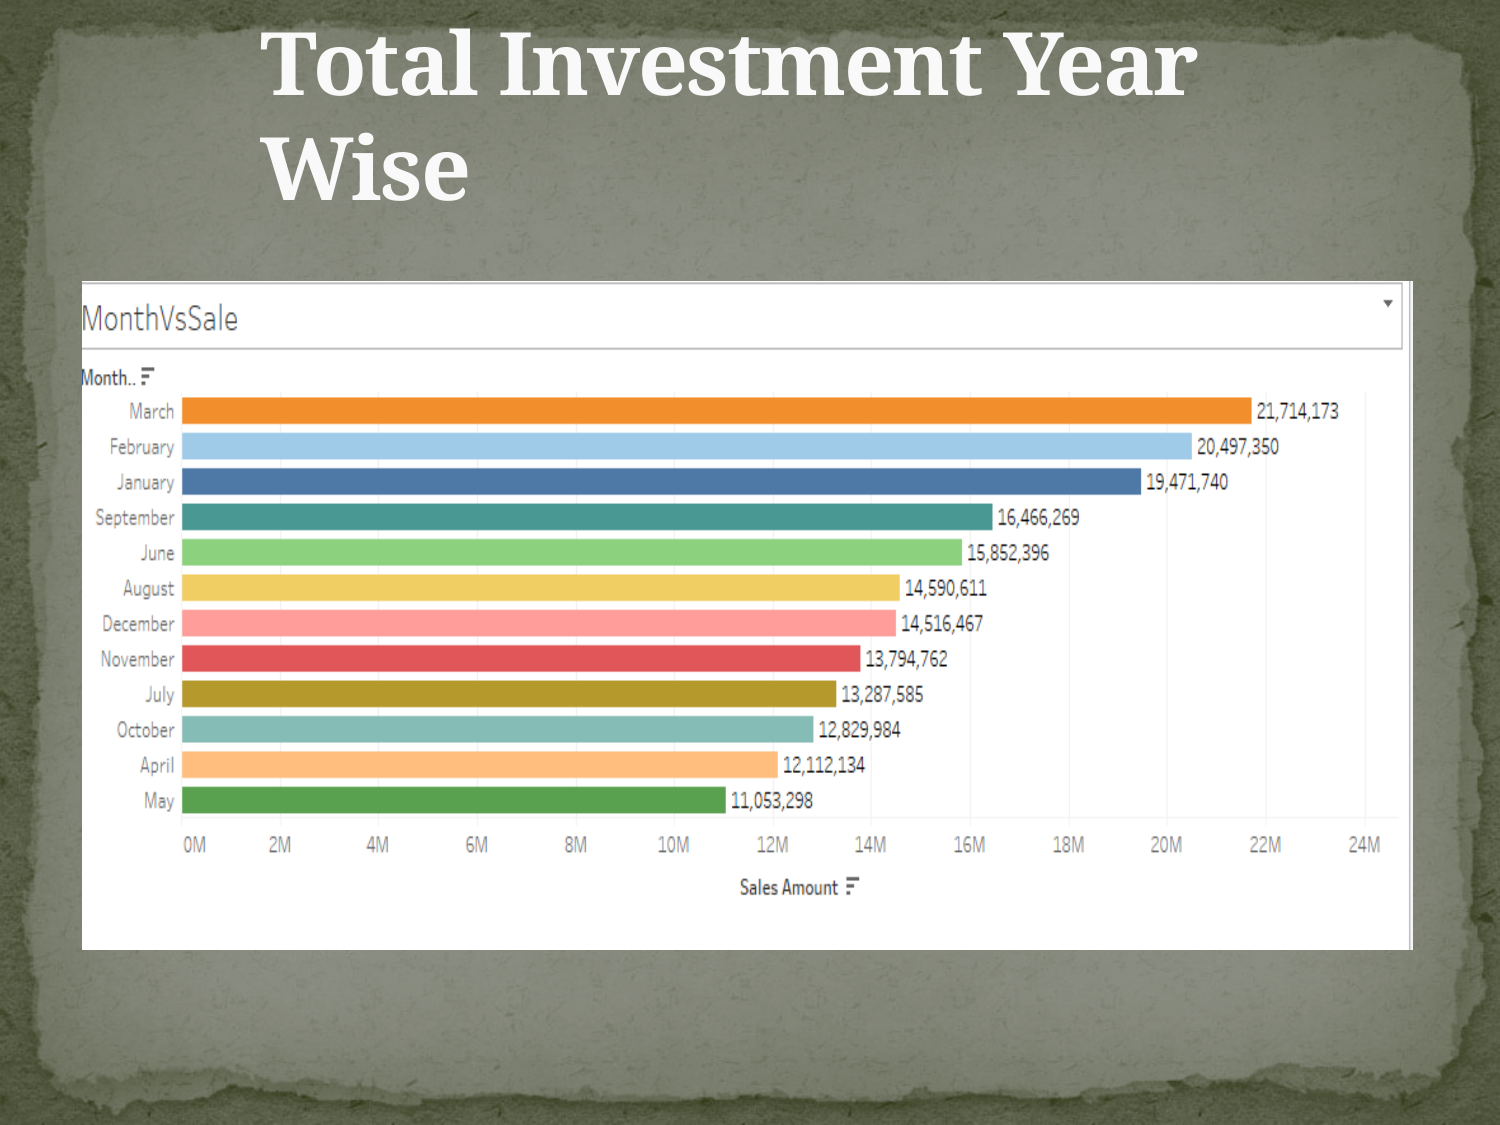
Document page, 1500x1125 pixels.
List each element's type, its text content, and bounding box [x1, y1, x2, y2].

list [84, 284, 1411, 948]
title Total Investment Year Wise [246, 24, 1425, 225]
